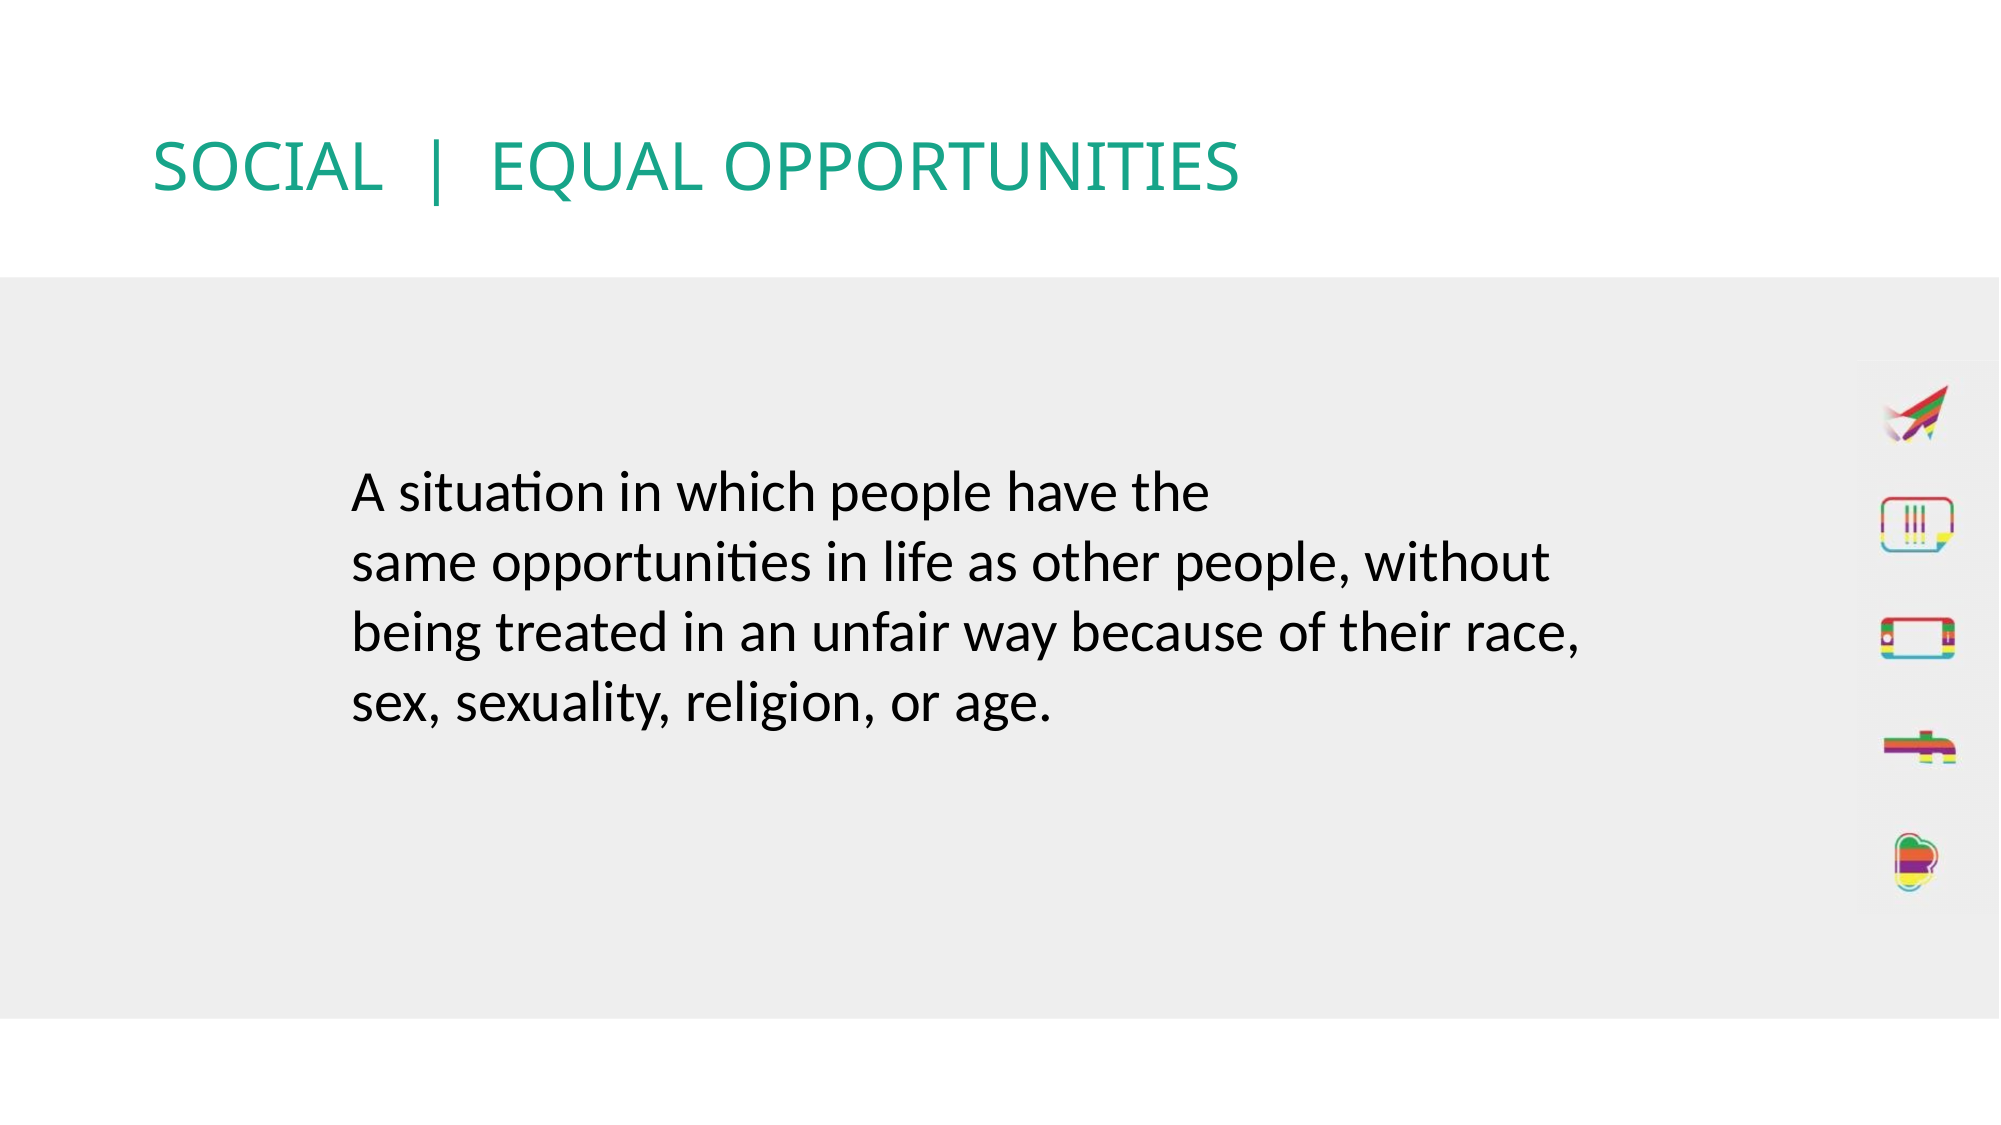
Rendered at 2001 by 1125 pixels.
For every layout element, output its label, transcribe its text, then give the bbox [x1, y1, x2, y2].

picture [1857, 361, 1999, 914]
text_box A situation in which people have the same opportunities in life as other people, without being treated in an unfair way because of their race, sex, sexuality, religion, or age. [351, 453, 1649, 811]
title SOCIAL | EQUAL OPPORTUNITIES [137, 59, 1863, 278]
